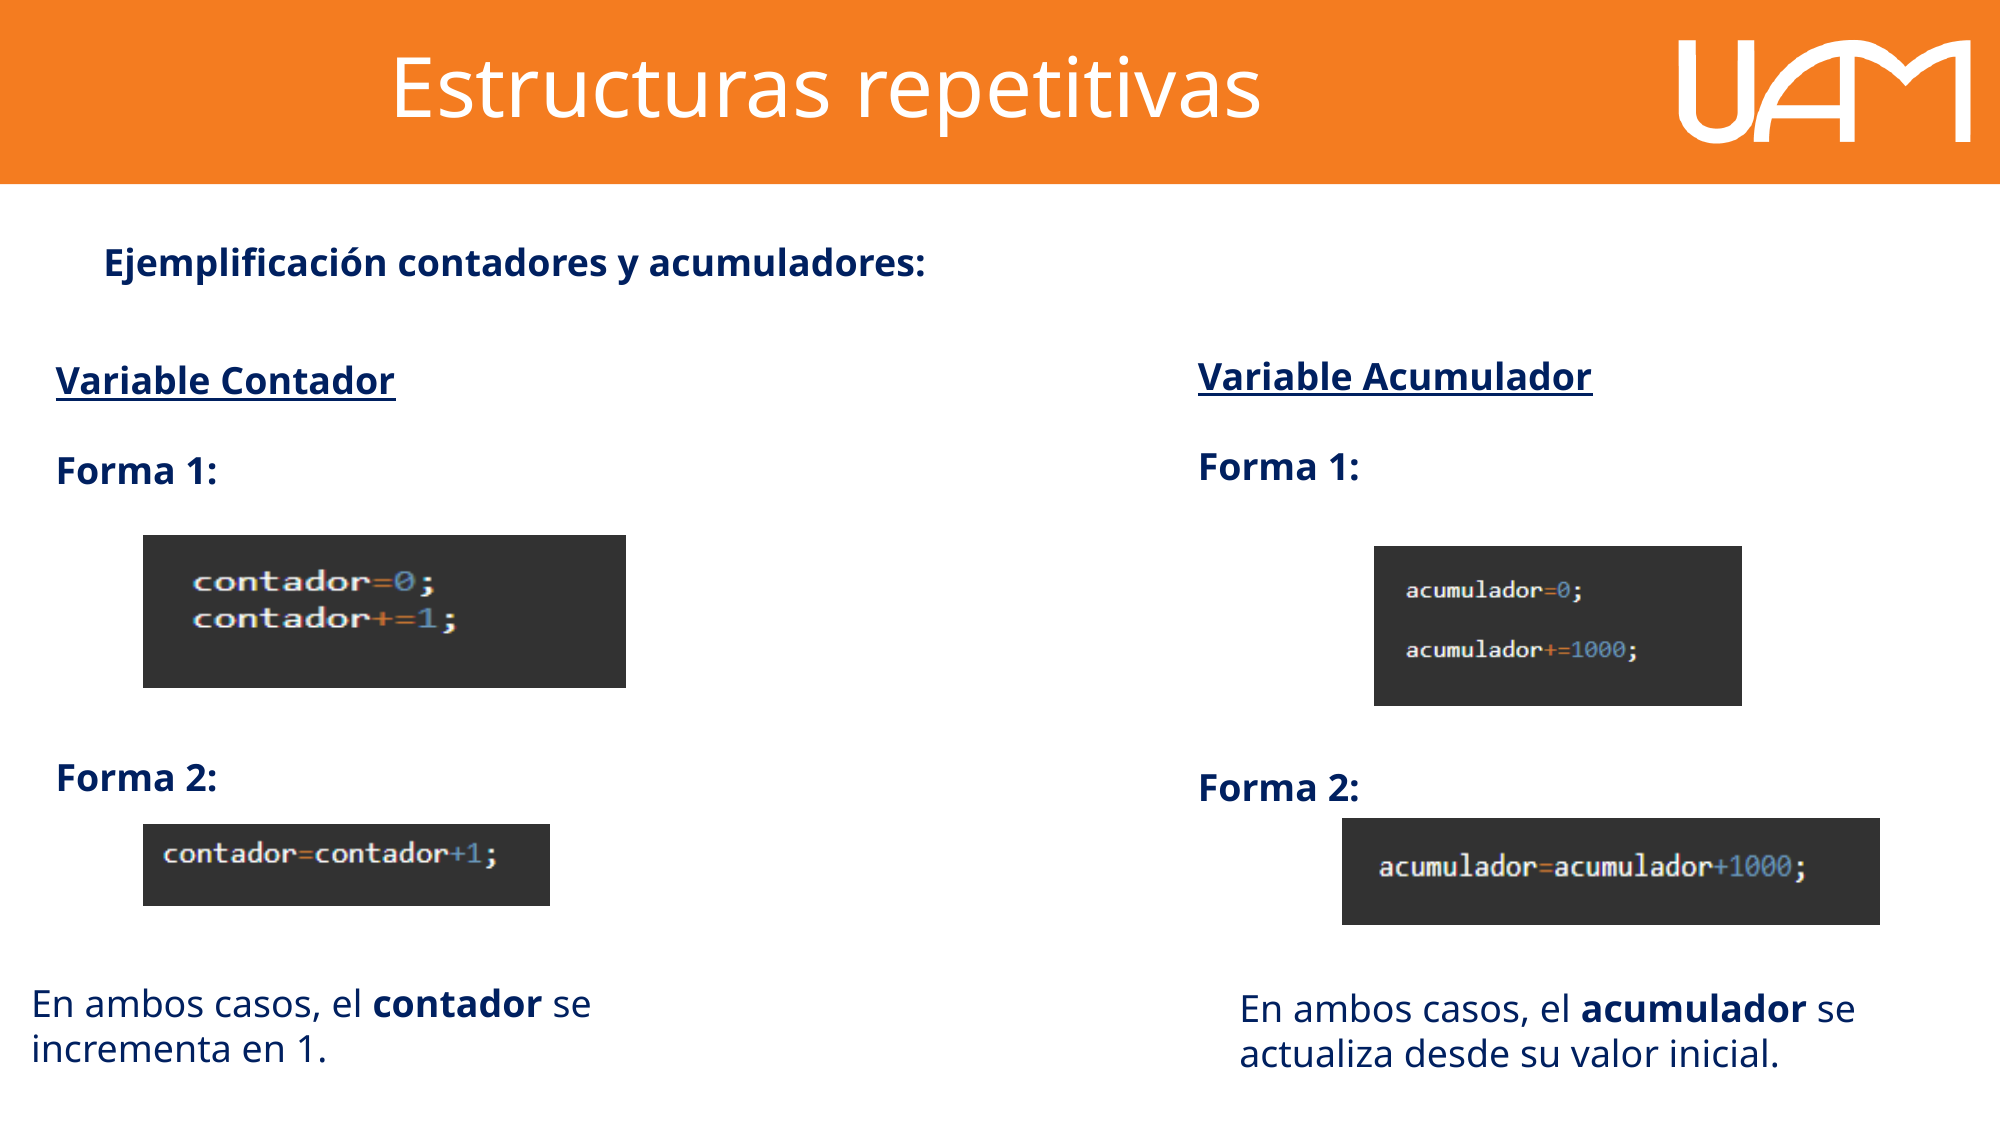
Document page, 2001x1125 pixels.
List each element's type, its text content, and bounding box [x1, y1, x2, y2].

text_box En ambos casos, el acumulador se actualiza desde su valor inicial. [1224, 977, 1961, 1083]
picture [1342, 818, 1880, 925]
text_box Forma 2: [1183, 756, 2000, 817]
picture [143, 824, 550, 906]
text_box Estructuras repetitivas [88, 27, 1566, 142]
text_box En ambos casos, el contador se incrementa en 1. [16, 972, 753, 1078]
text_box Variable Contador Forma 1: [40, 349, 897, 500]
picture [1374, 546, 1742, 706]
text_box Forma 2: [40, 746, 897, 807]
text_box Ejemplificación contadores y acumuladores: [88, 232, 1759, 292]
picture [1649, 0, 2000, 190]
text_box Variable Acumulador Forma 1: [1183, 345, 2000, 496]
picture [143, 535, 626, 688]
